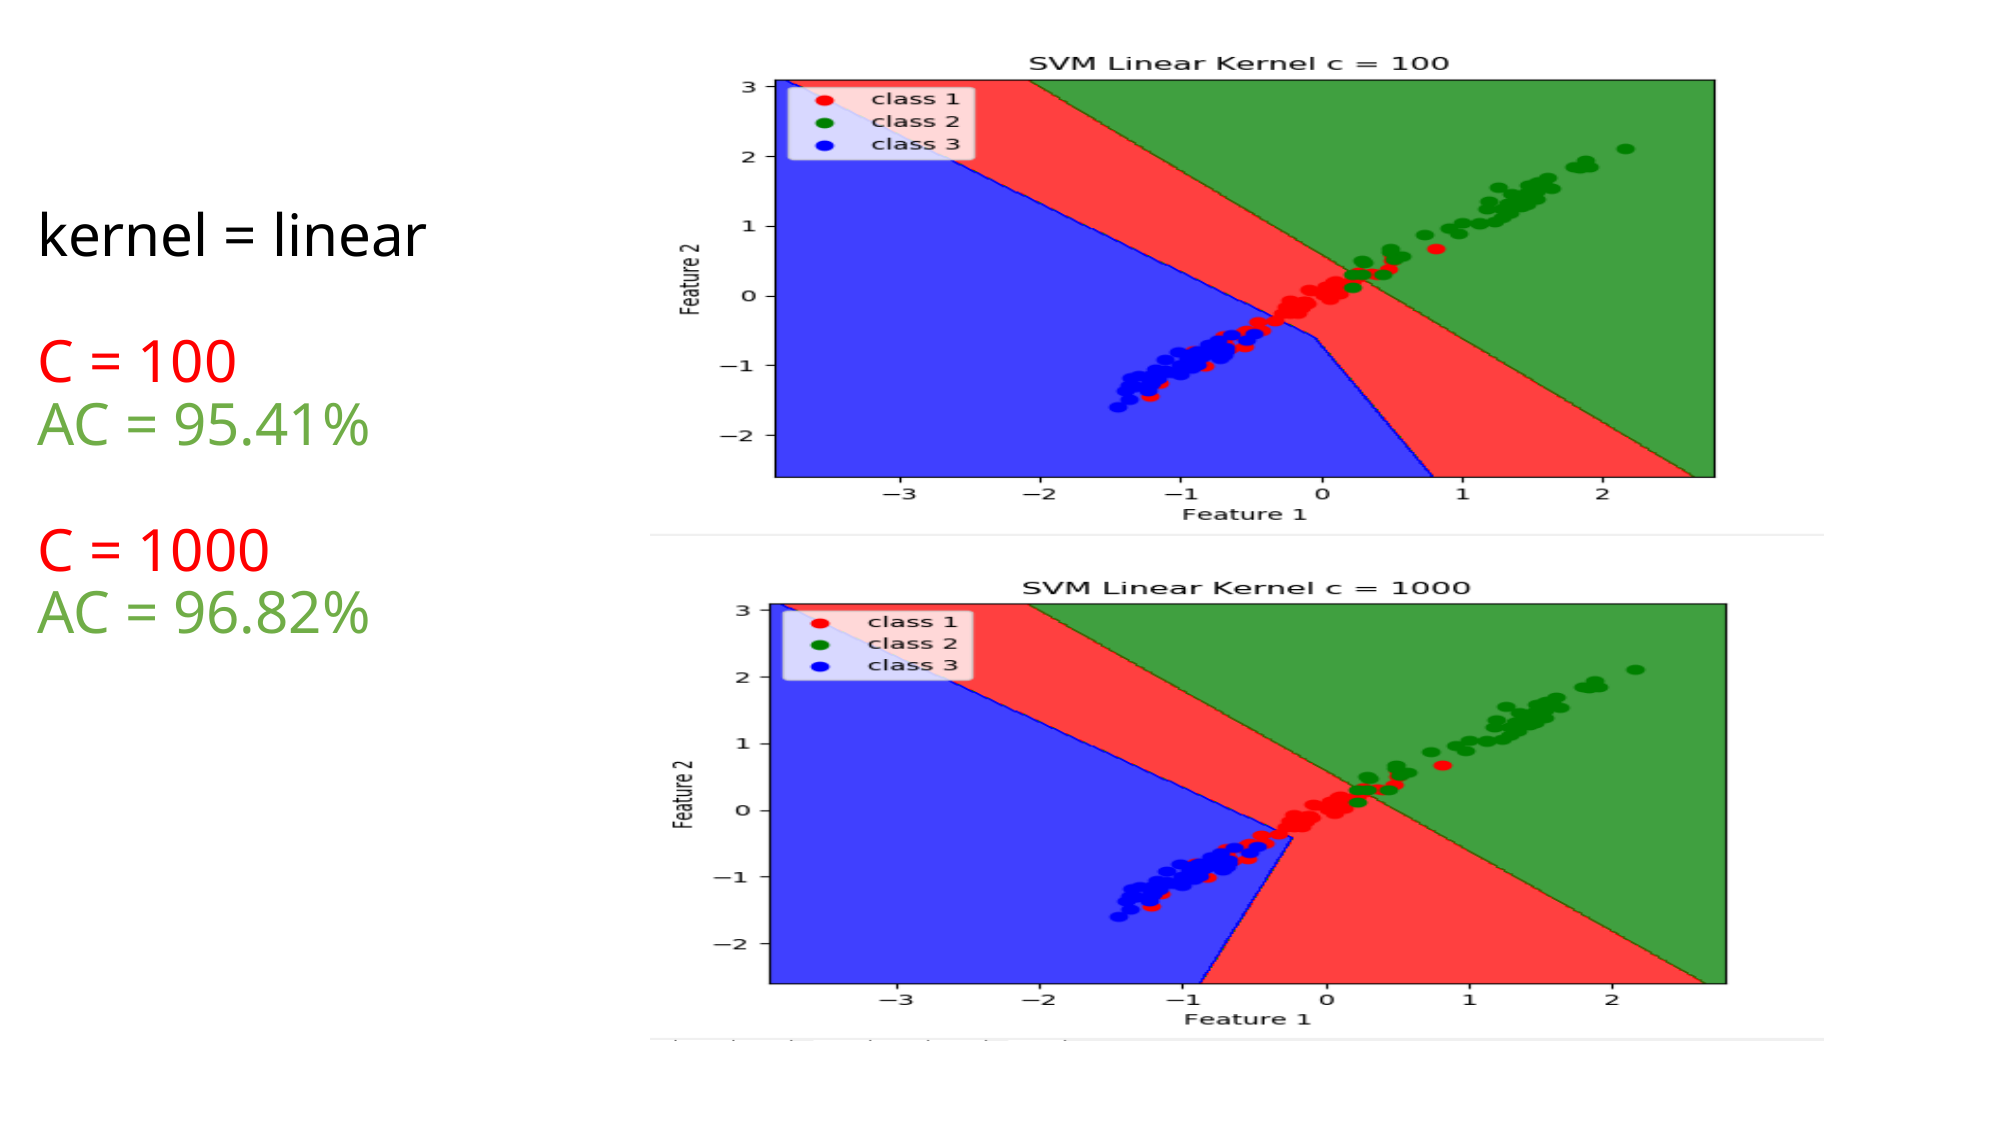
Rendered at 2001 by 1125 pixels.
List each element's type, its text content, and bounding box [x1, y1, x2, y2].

picture [649, 29, 1824, 536]
title kernel = linear C = 100 AC = 95.41% C = 1000 AC = 96.82% [22, 38, 497, 885]
picture [649, 553, 1824, 1041]
